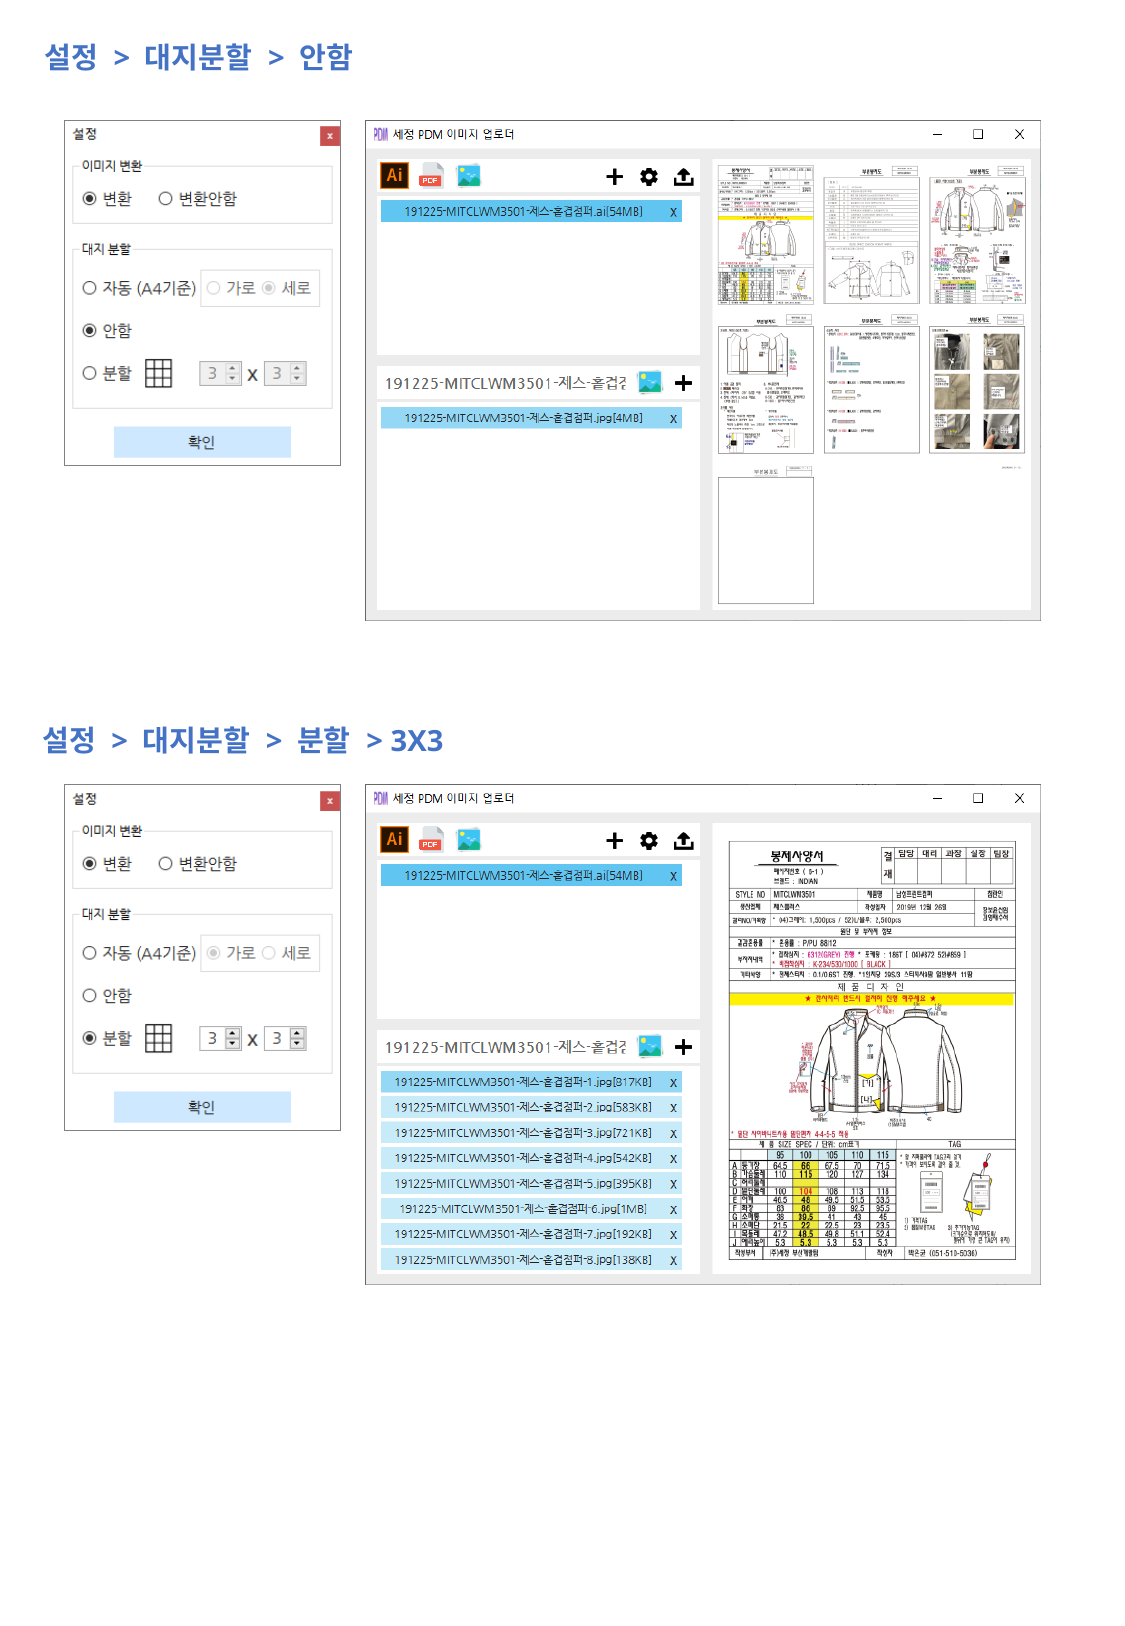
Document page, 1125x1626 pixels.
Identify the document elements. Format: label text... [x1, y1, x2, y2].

text_box 설정 > 대지분할 > 안함 [29, 31, 369, 82]
picture [365, 784, 1041, 1285]
picture [64, 784, 341, 1131]
picture [64, 120, 341, 466]
text_box 설정 > 대지분할 > 분할 > 3X3 [27, 715, 459, 765]
picture [365, 120, 1041, 621]
